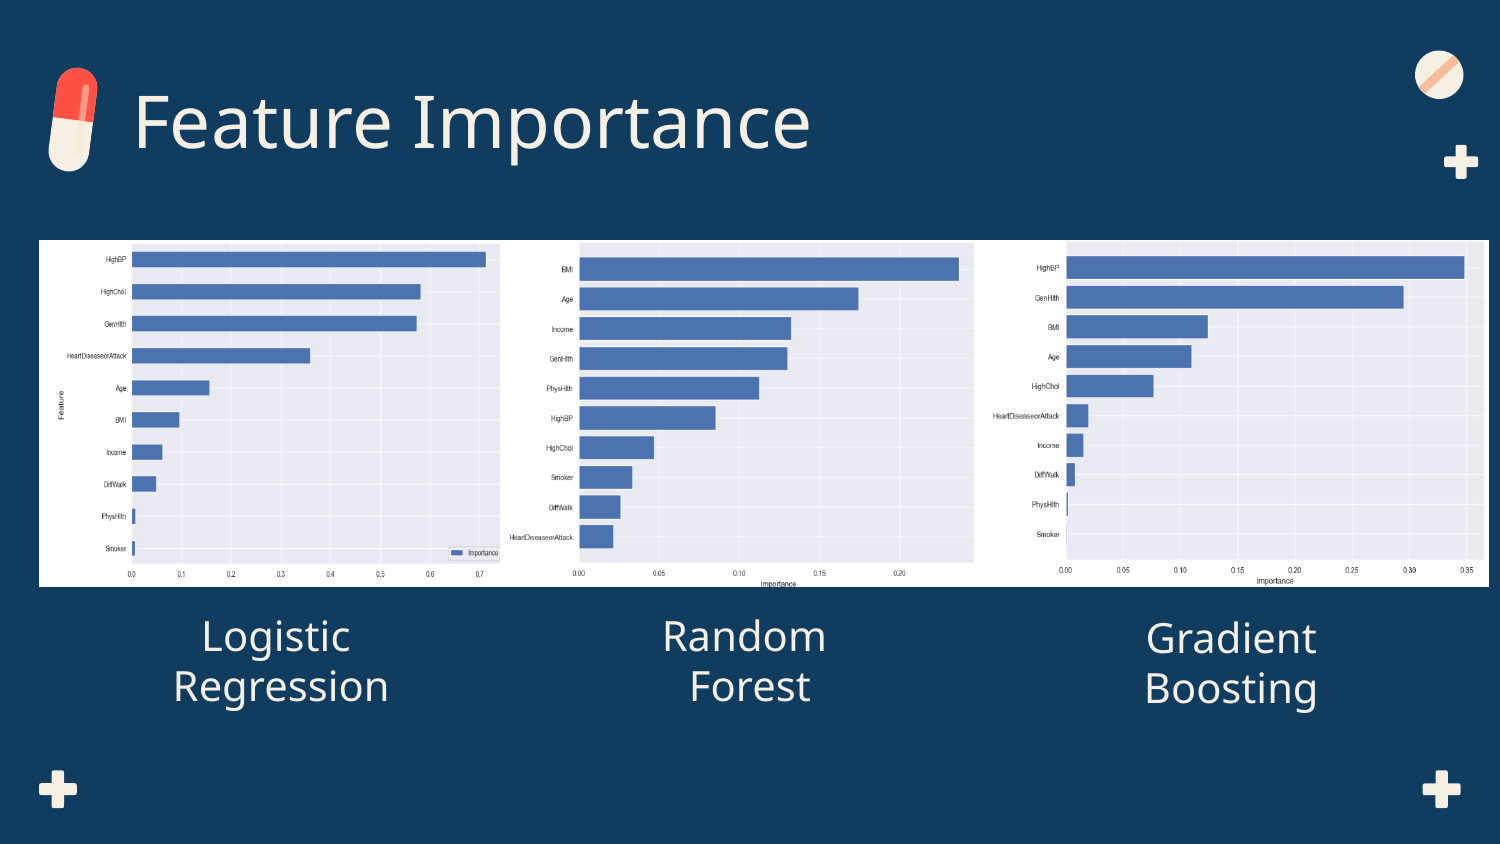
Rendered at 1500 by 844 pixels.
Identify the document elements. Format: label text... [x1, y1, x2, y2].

title Feature Importance [116, 60, 1384, 155]
title Random Forest [473, 596, 954, 689]
title Gradient Boosting [954, 596, 1500, 691]
picture [4, 240, 1489, 587]
title Logistic Regression [4, 595, 473, 689]
